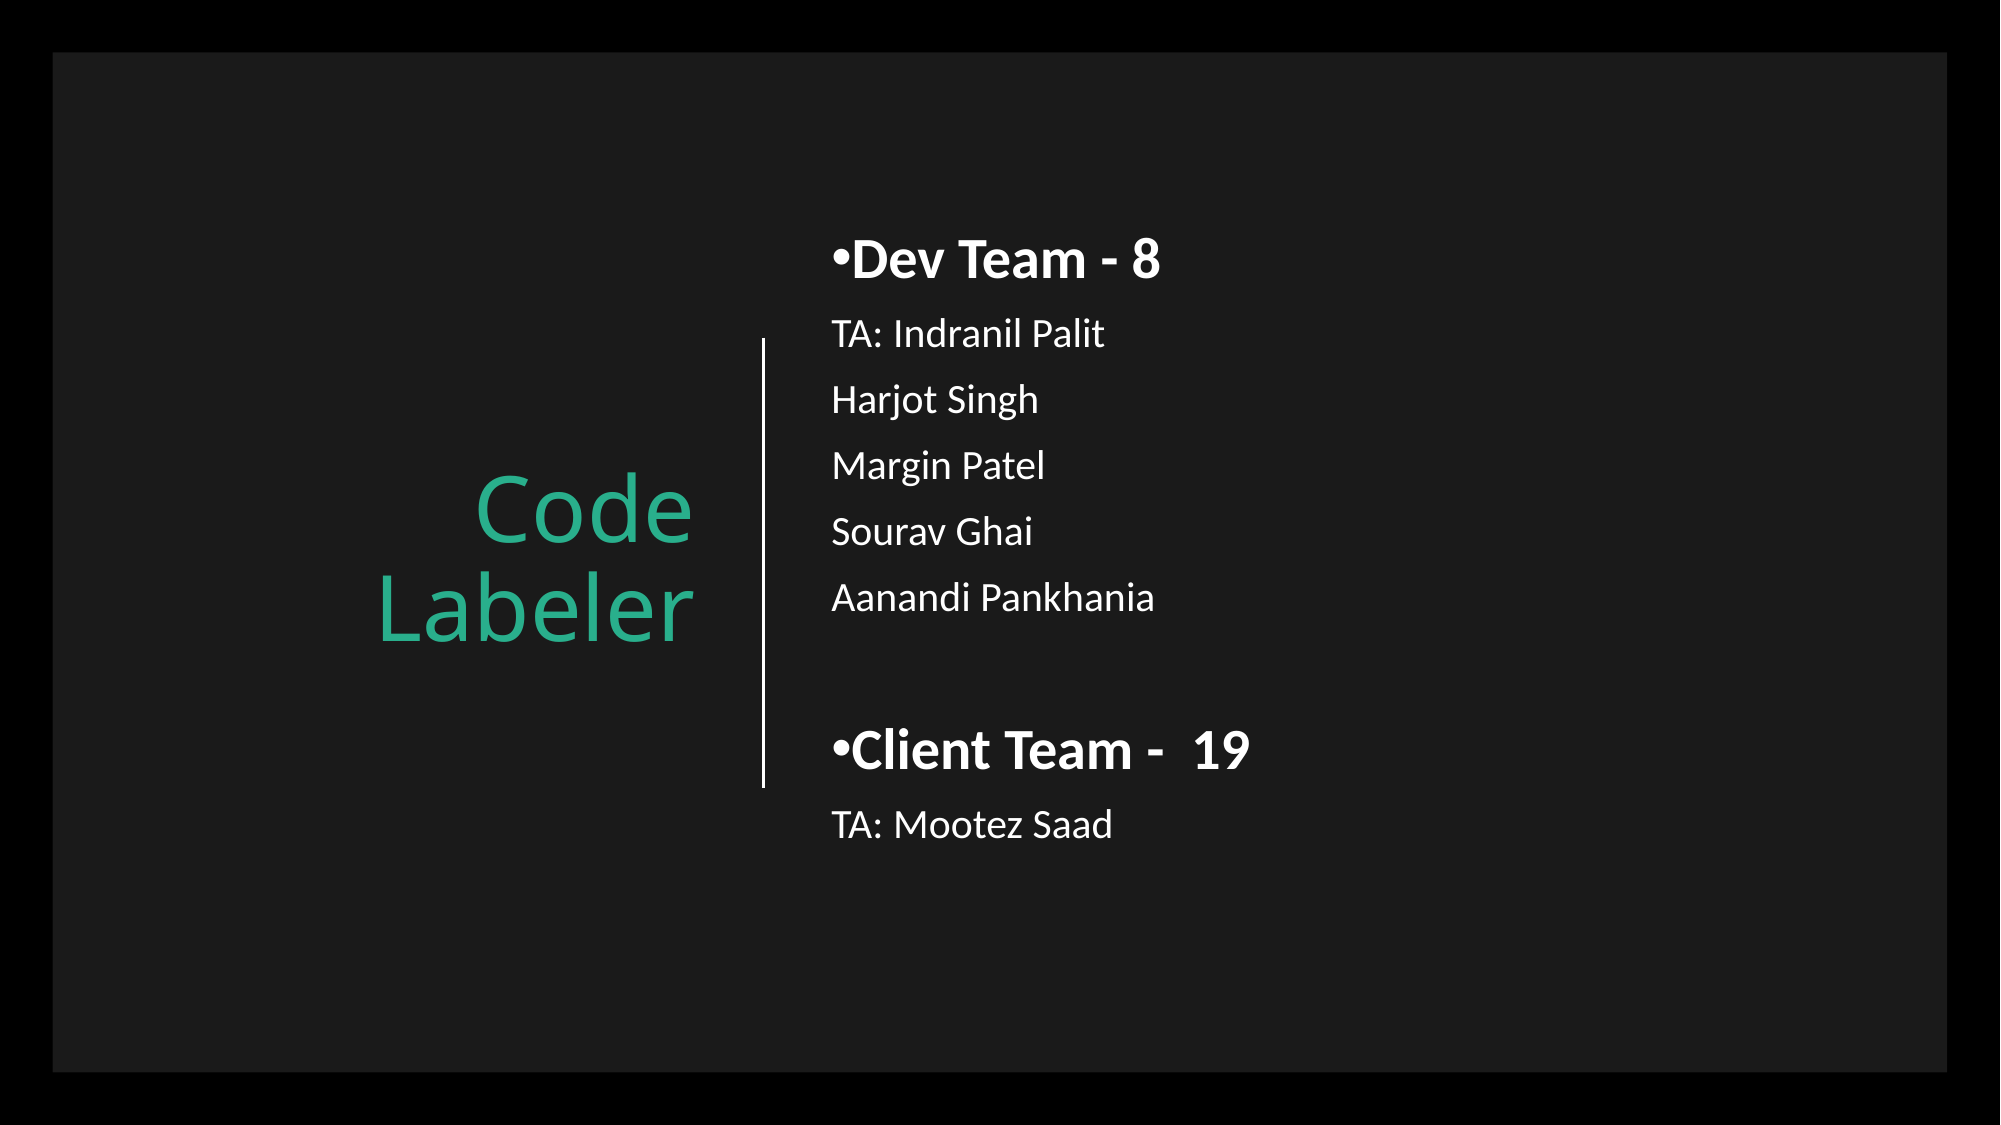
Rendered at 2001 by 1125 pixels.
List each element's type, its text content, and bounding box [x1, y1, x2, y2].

text_box Client Team - 19 TA: Mootez Saad [816, 711, 1842, 967]
text_box [52, 51, 1948, 1073]
subtitle Dev Team - 8 TA: Indranil Palit Harjot Singh Margin Patel Sourav Ghai Aanandi Pankhania [816, 158, 1842, 695]
title Code Labeler [137, 158, 711, 967]
